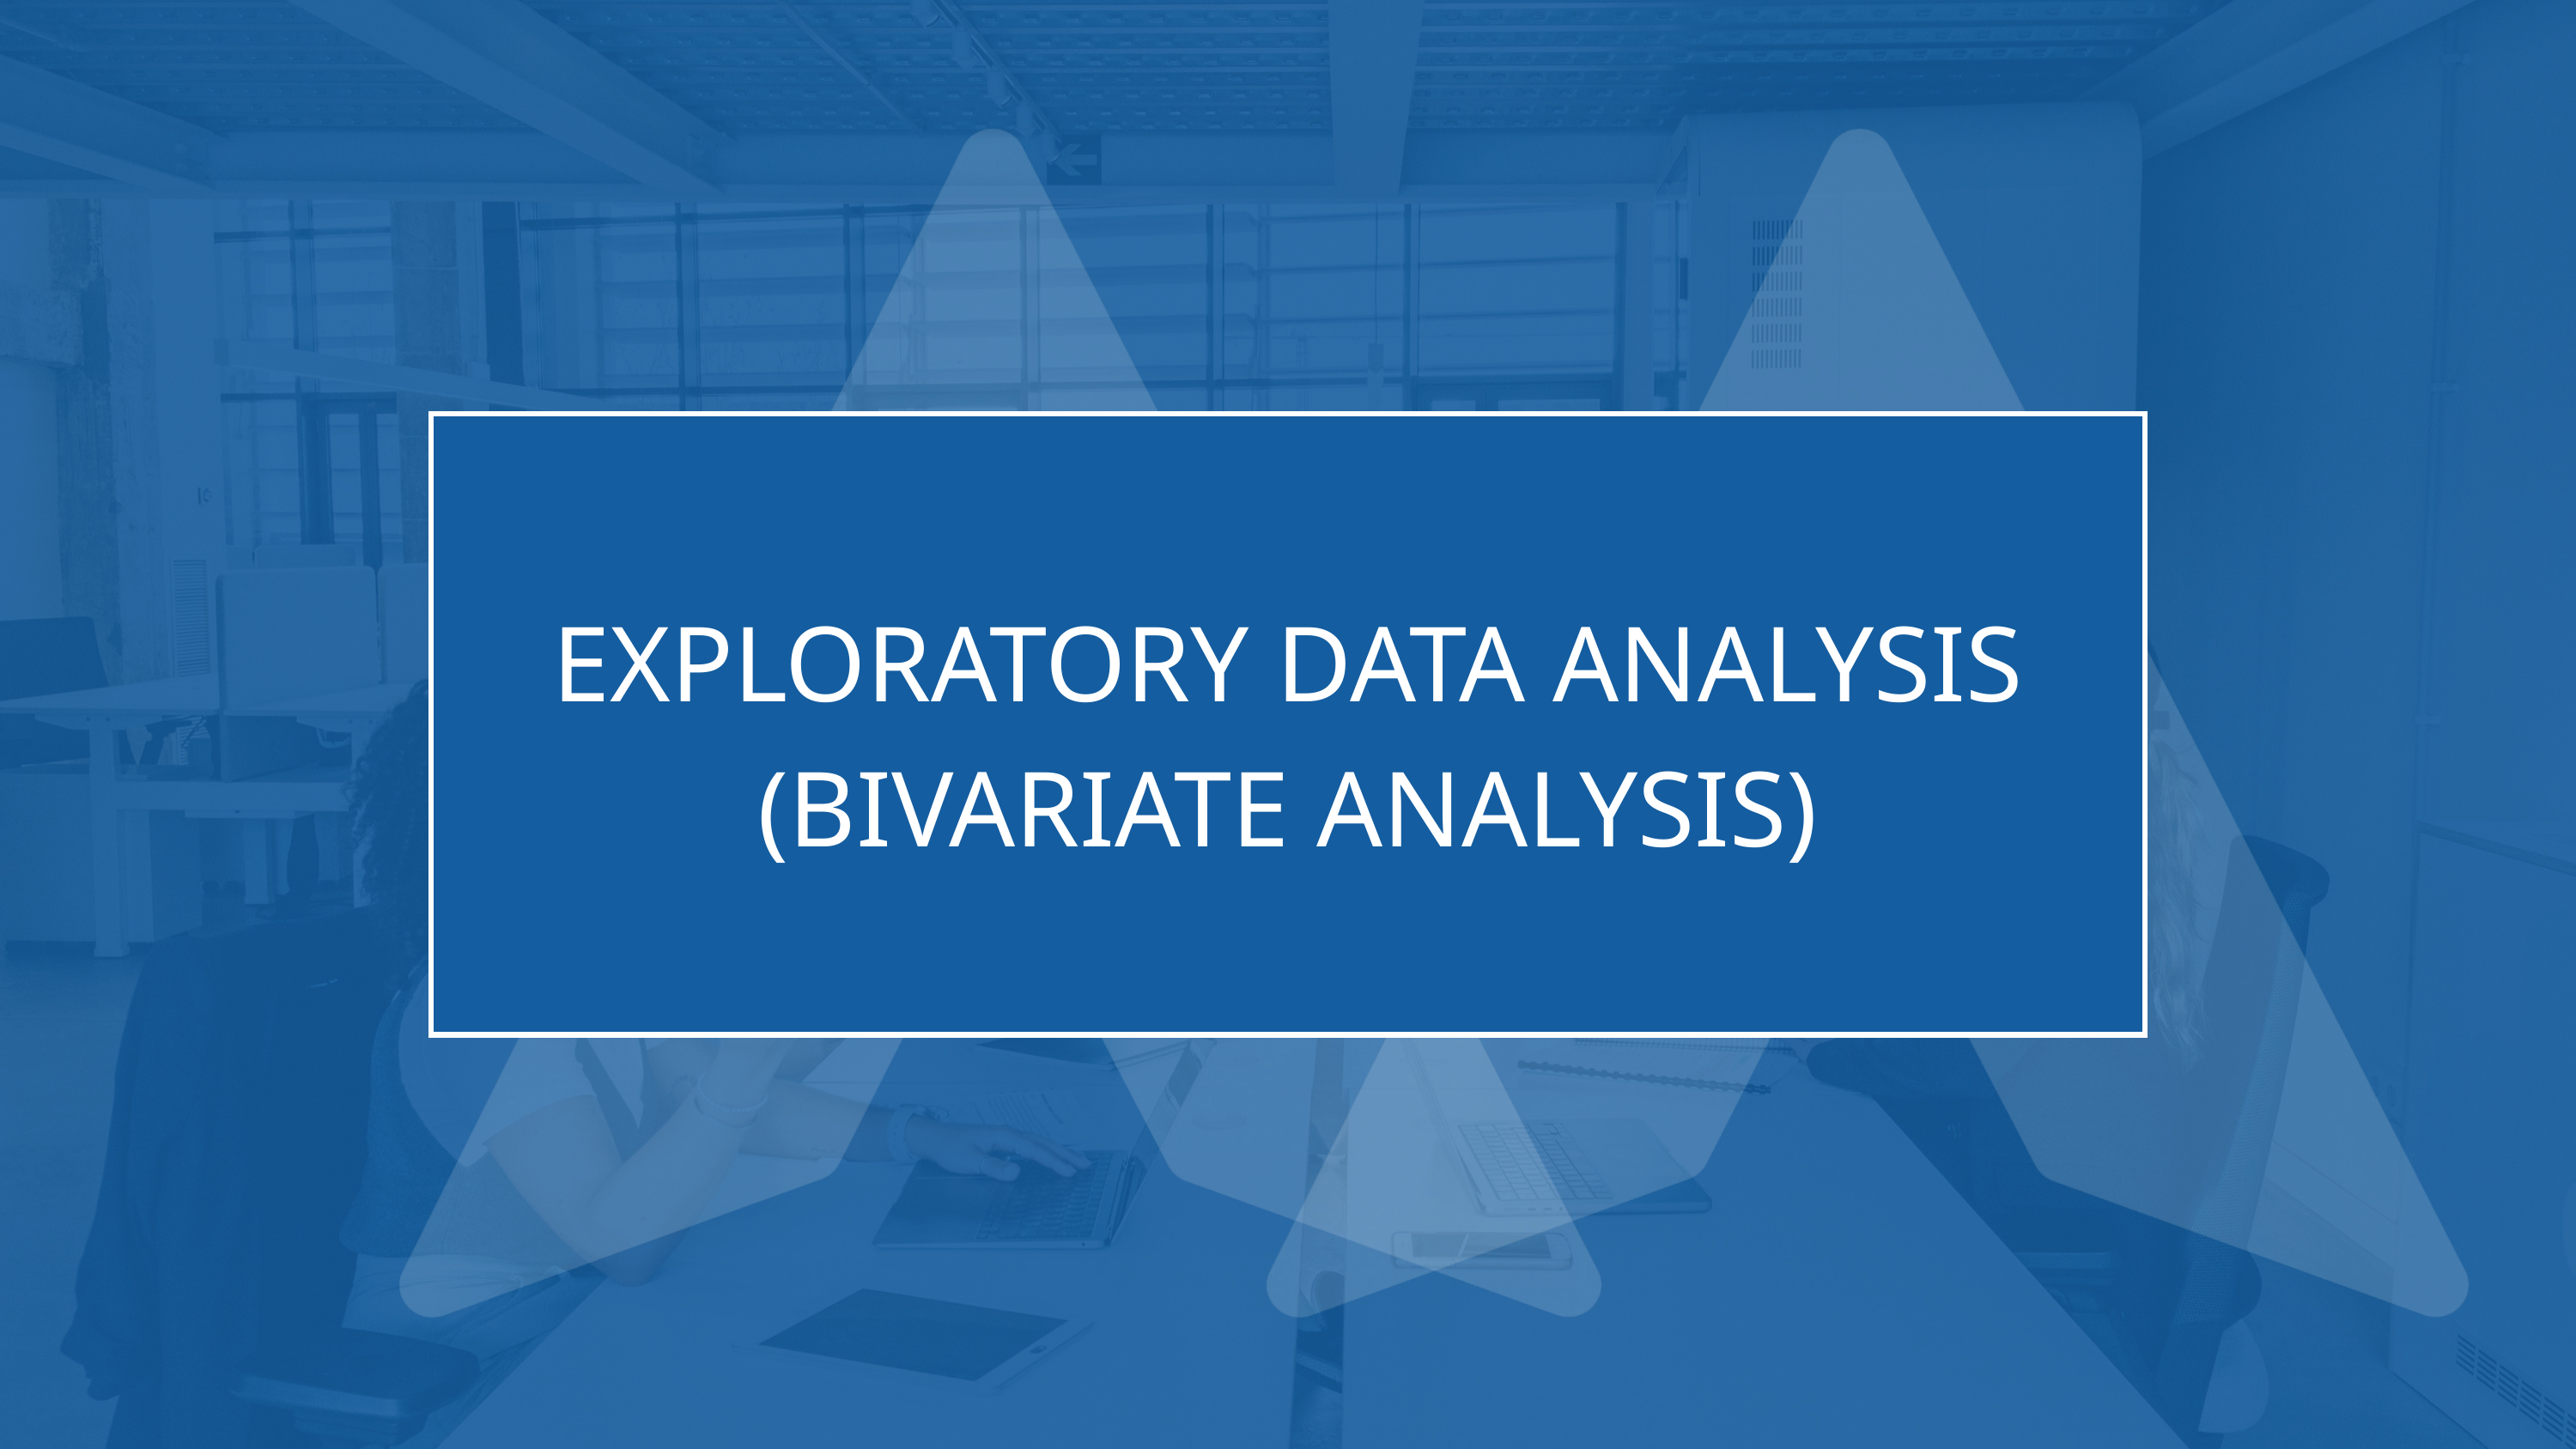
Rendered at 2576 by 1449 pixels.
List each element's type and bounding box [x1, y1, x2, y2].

text_box [0, 0, 2576, 1449]
text_box [1612, 123, 2479, 1326]
text_box [390, 123, 1612, 1326]
text_box [430, 413, 2145, 1035]
